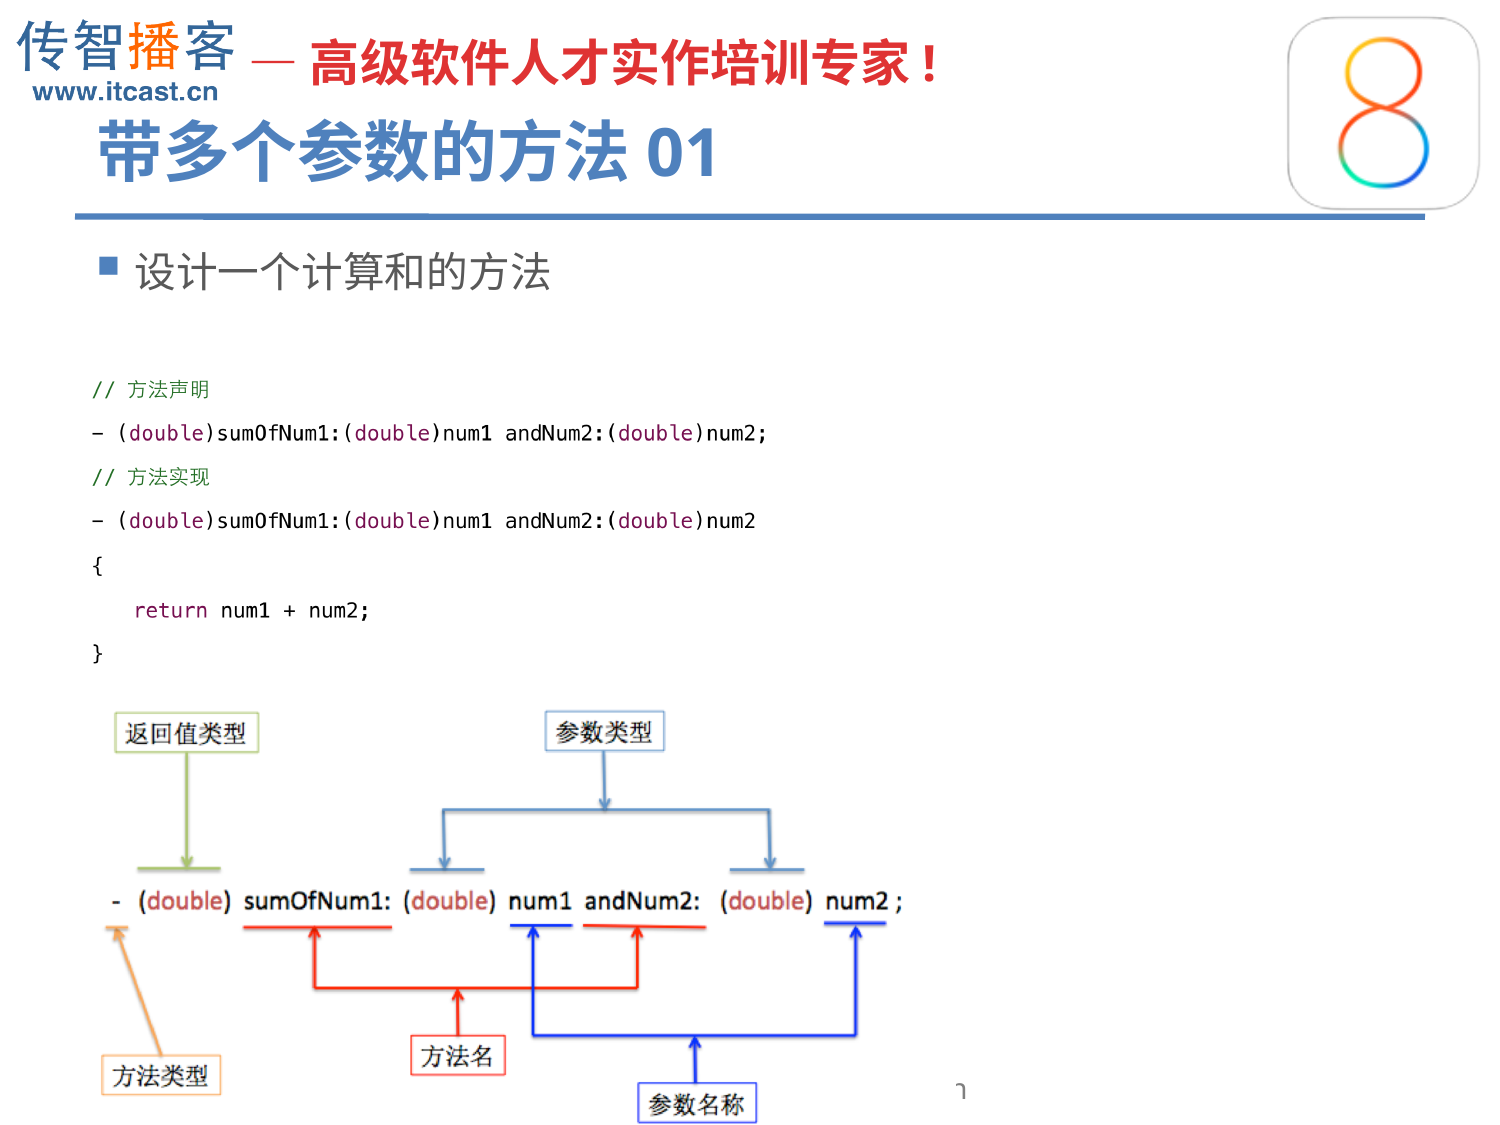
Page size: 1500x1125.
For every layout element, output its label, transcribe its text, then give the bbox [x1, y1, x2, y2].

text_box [90, 366, 957, 1125]
list 设计一个计算和的方法 [81, 237, 1416, 1005]
title 带多个参数的方法01 [81, 102, 1416, 237]
picture [16, 19, 234, 101]
picture [1270, 0, 1497, 227]
